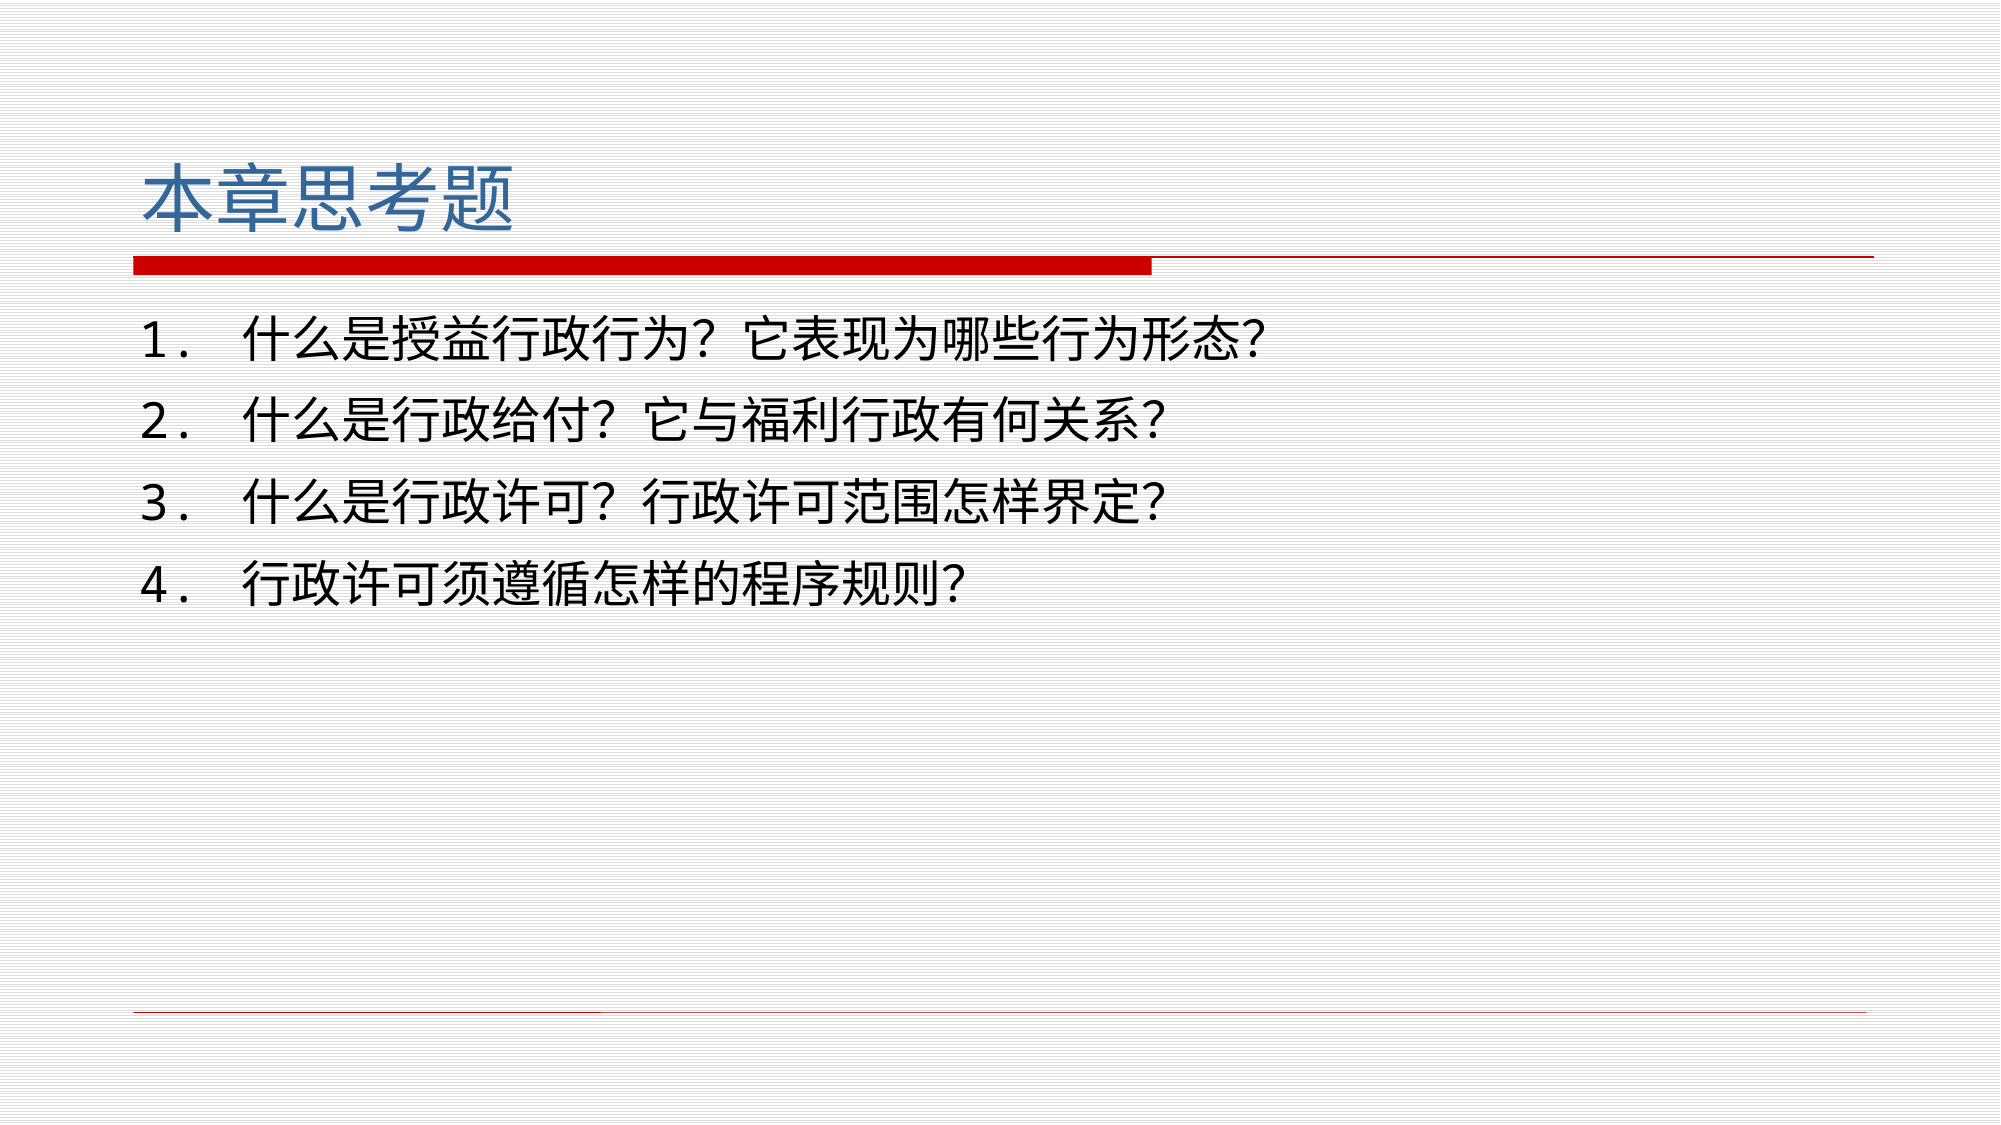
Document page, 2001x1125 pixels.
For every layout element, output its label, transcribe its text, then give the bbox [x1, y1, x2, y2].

title 本章思考题 [125, 49, 1876, 250]
list 1. 什么是授益行政行为？它表现为哪些行为形态？ 2. 什么是行政给付？它与福利行政有何关系？ 3. 什么是行政许可？行政许可范围怎样界定？ 4. 行政许可须遵循怎样的程序规则？ [123, 287, 1875, 988]
